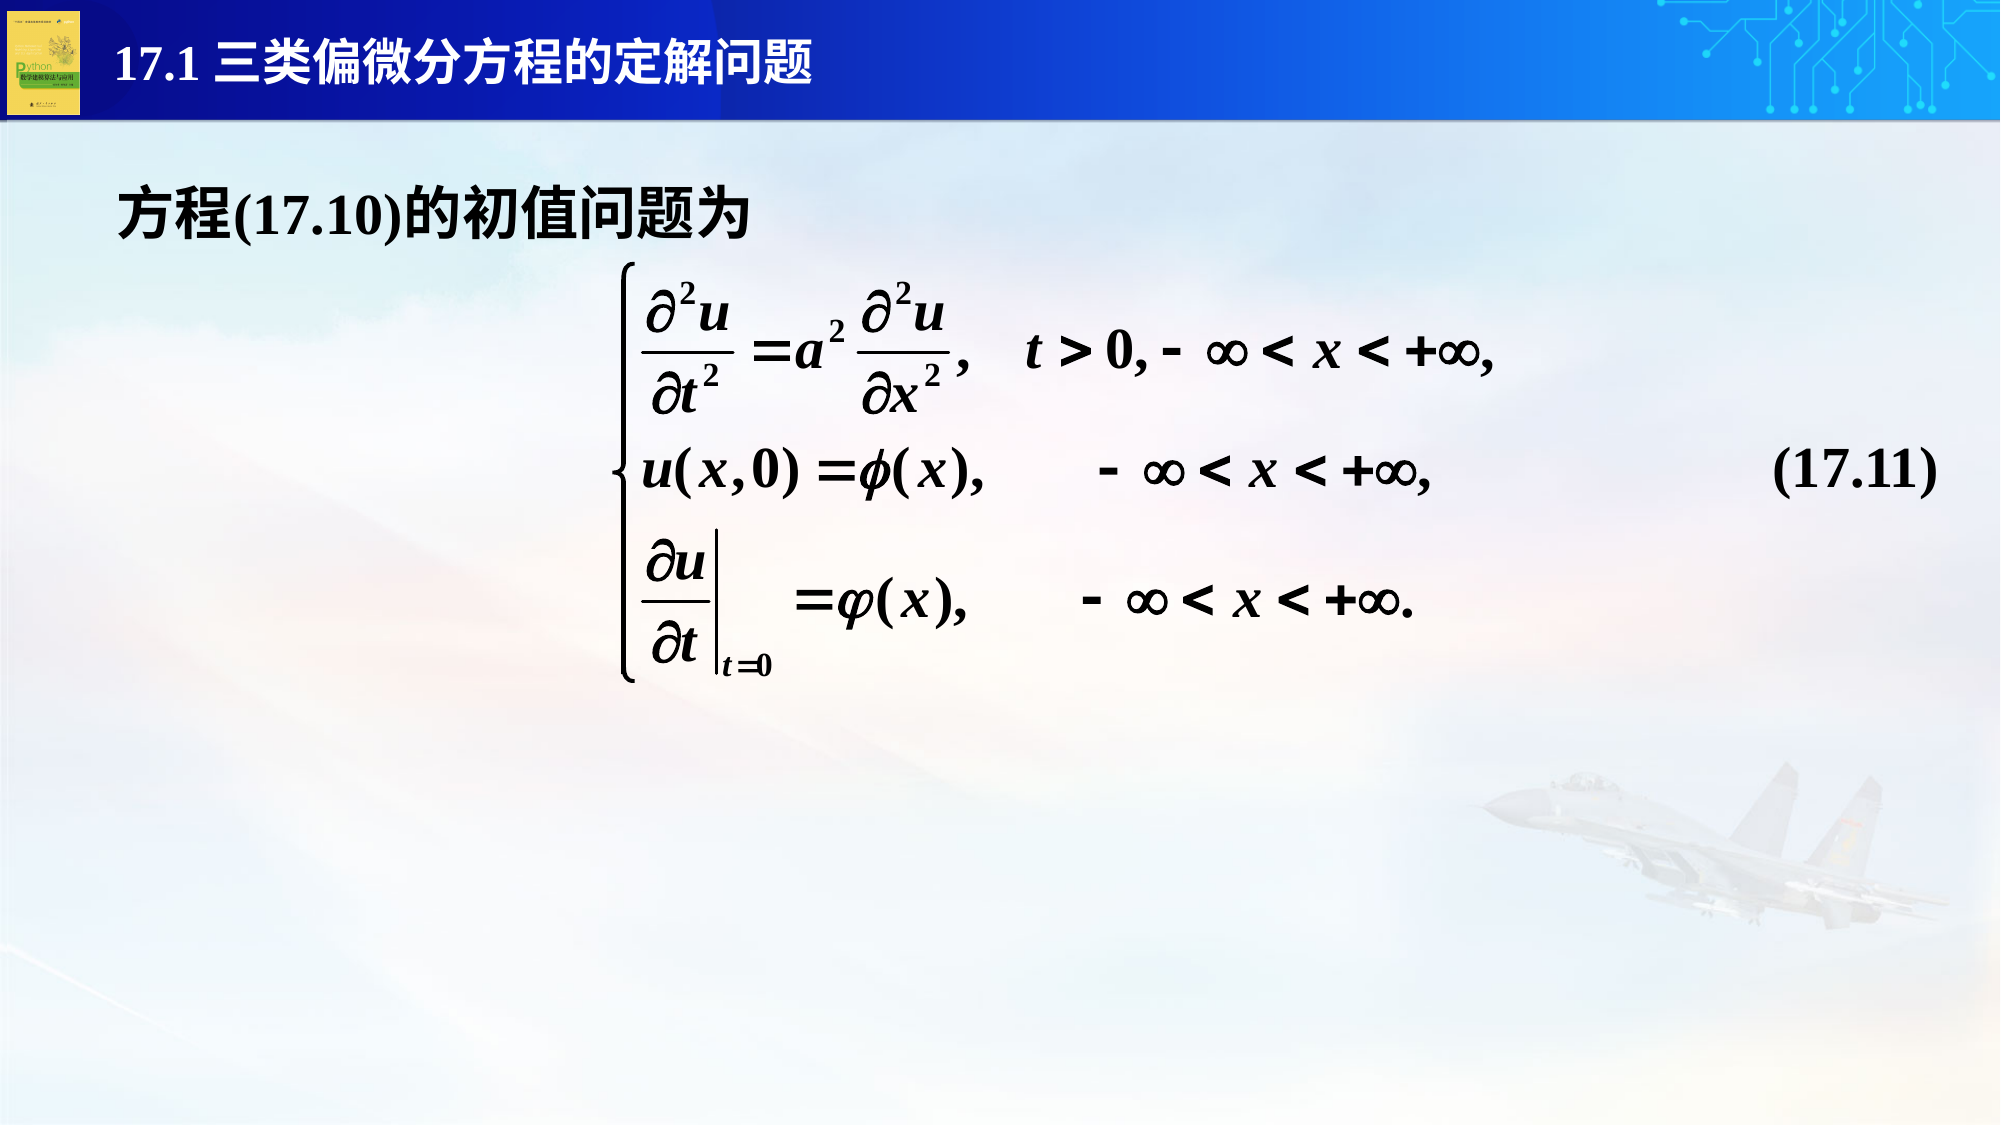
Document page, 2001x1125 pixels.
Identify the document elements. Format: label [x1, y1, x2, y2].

picture [0, 0, 2001, 1125]
text_box [116, 171, 1939, 1069]
